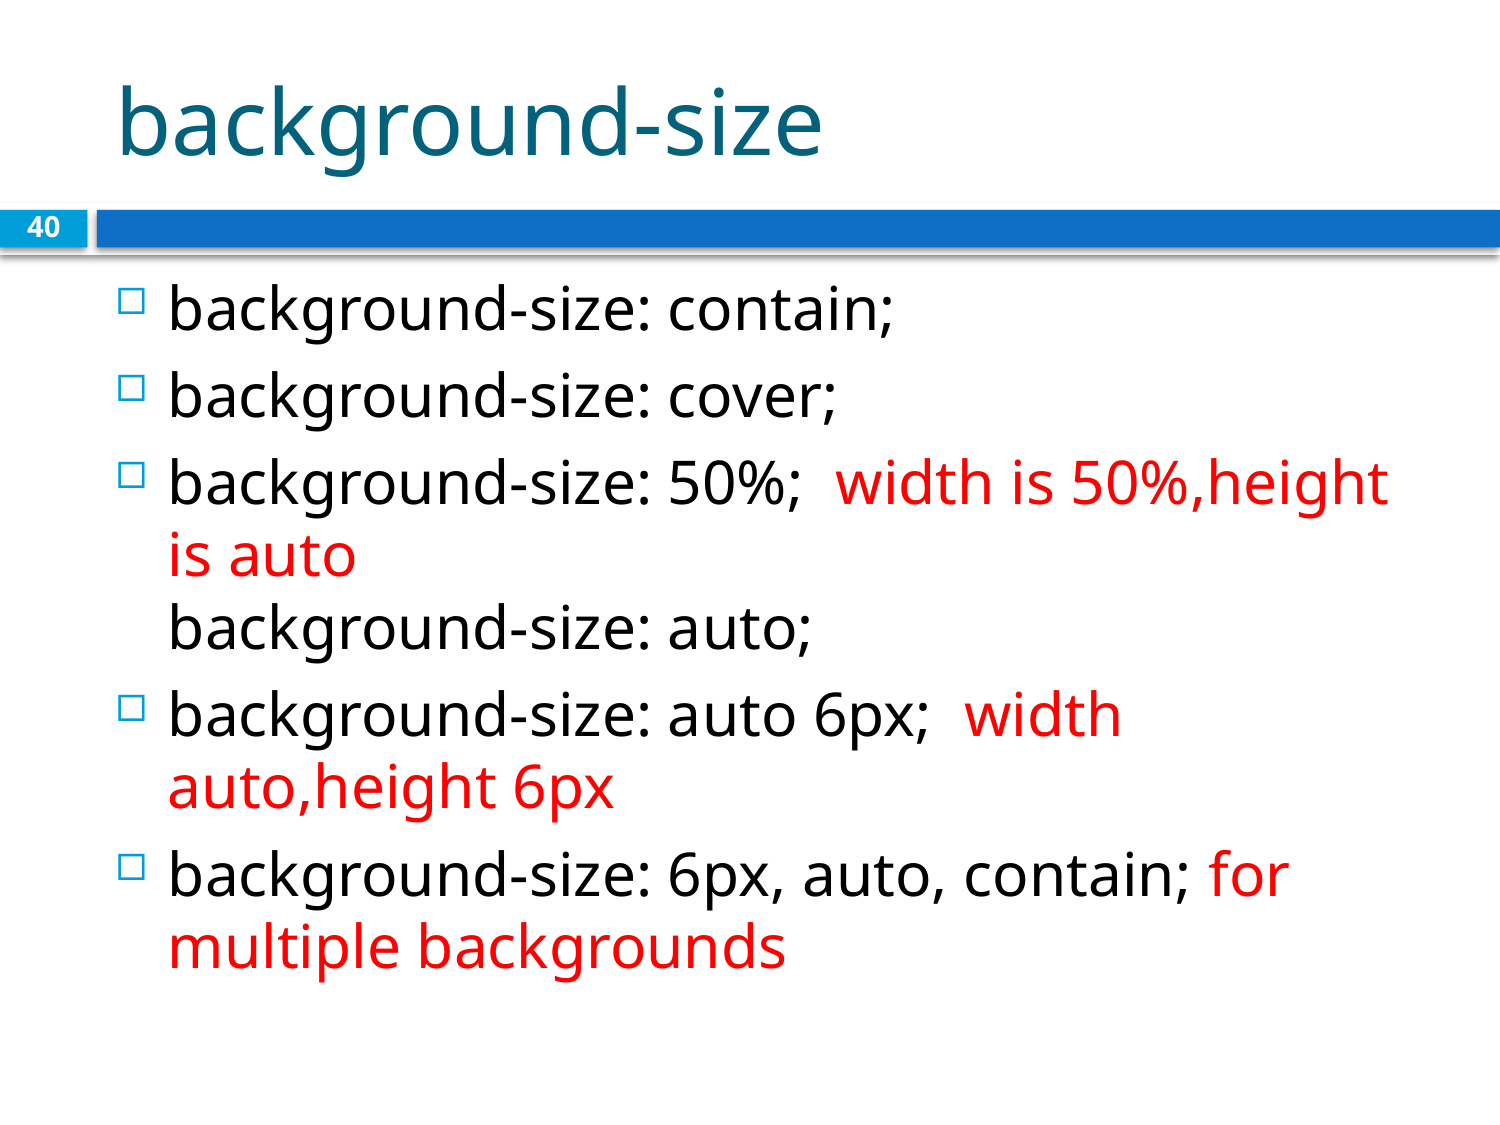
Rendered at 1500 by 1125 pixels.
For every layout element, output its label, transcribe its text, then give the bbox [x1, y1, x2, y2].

title background-size [100, 37, 1439, 201]
list background-size: contain; background-size: cover; background-size: 50%; width is 50%,height is auto background-size: auto; background-size: auto 6px; width auto,height 6px background-size: 6px, auto, contain; for multiple backgrounds [100, 262, 1439, 1001]
slide_number 40 [0, 208, 88, 249]
